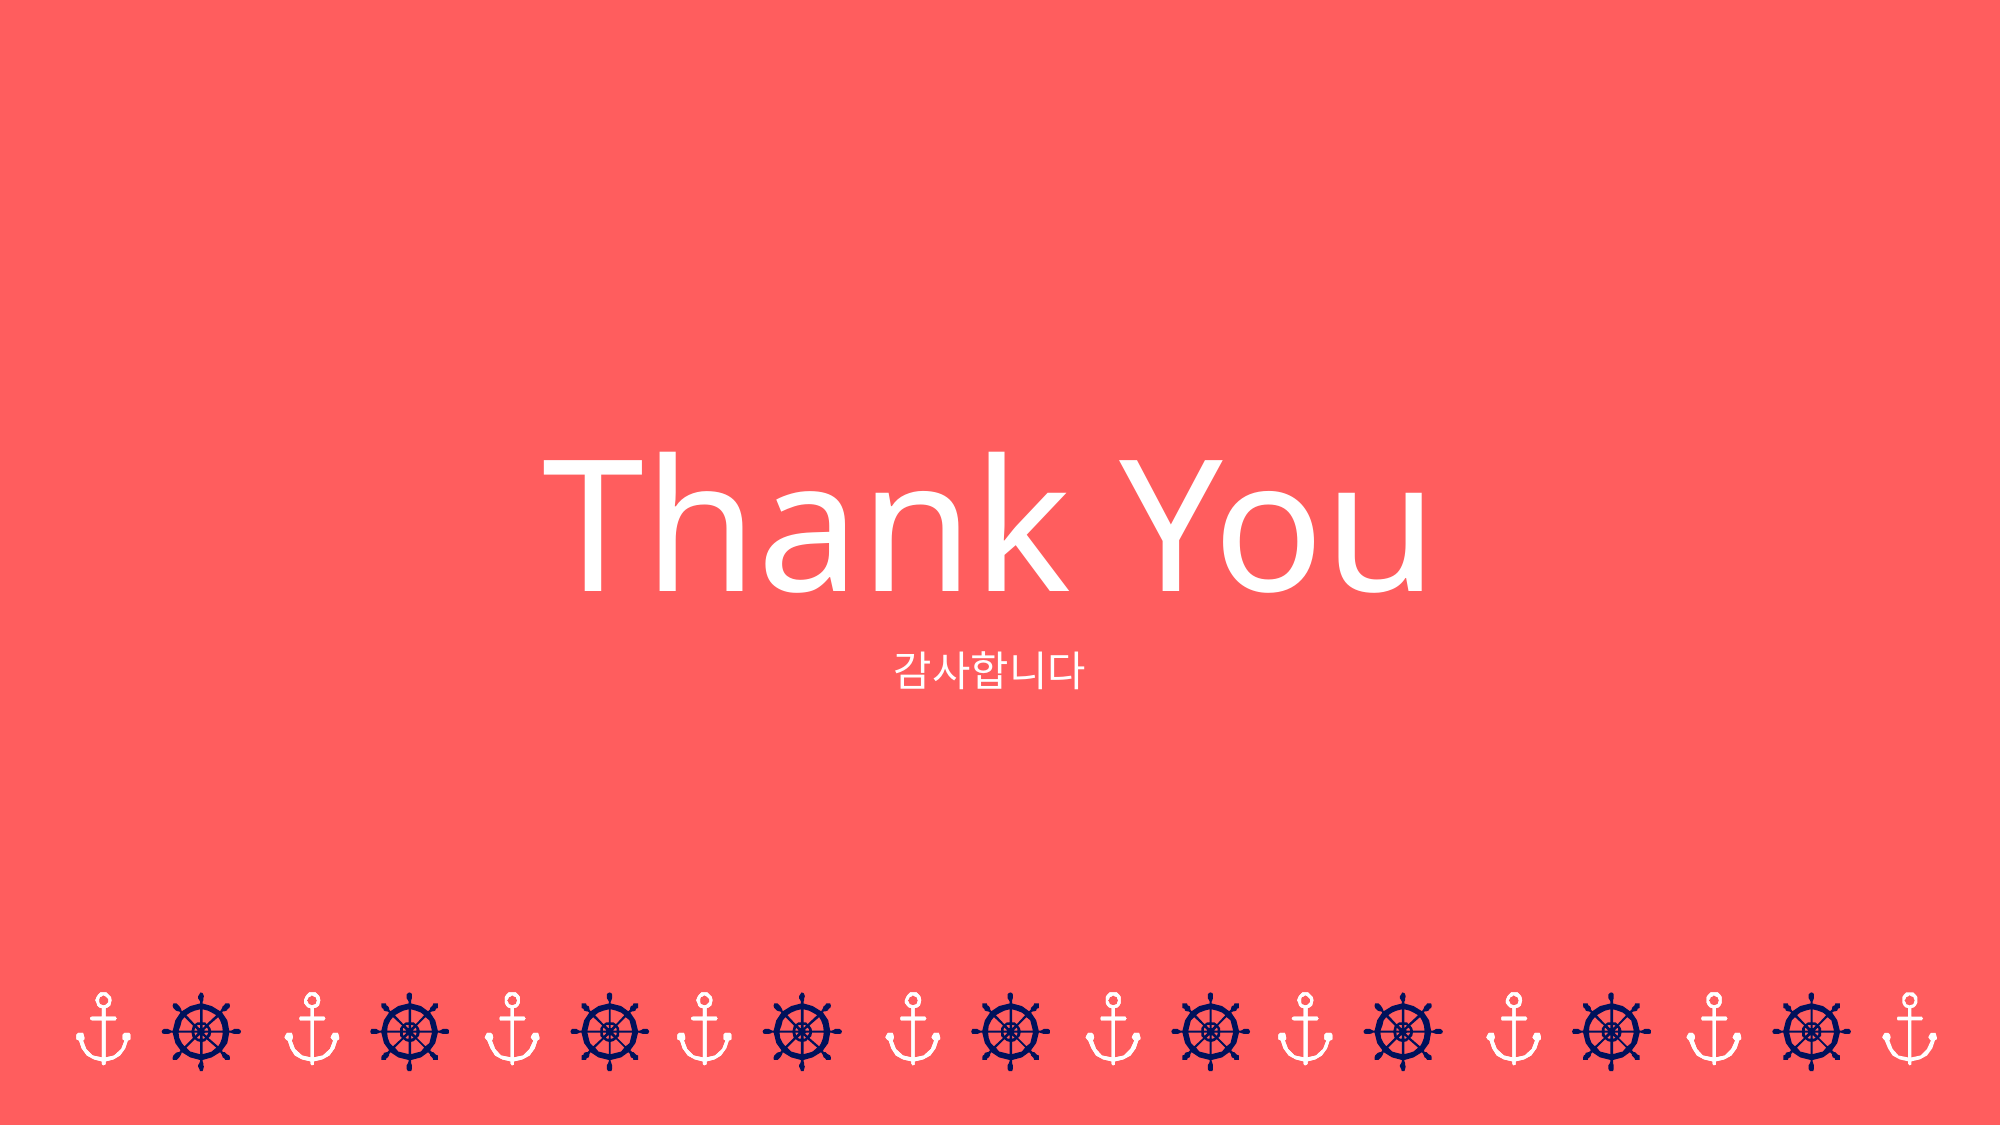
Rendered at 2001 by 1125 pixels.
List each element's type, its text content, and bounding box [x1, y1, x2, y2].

text_box Thank You [527, 400, 1453, 635]
text_box 감사합니다 [879, 637, 1102, 703]
